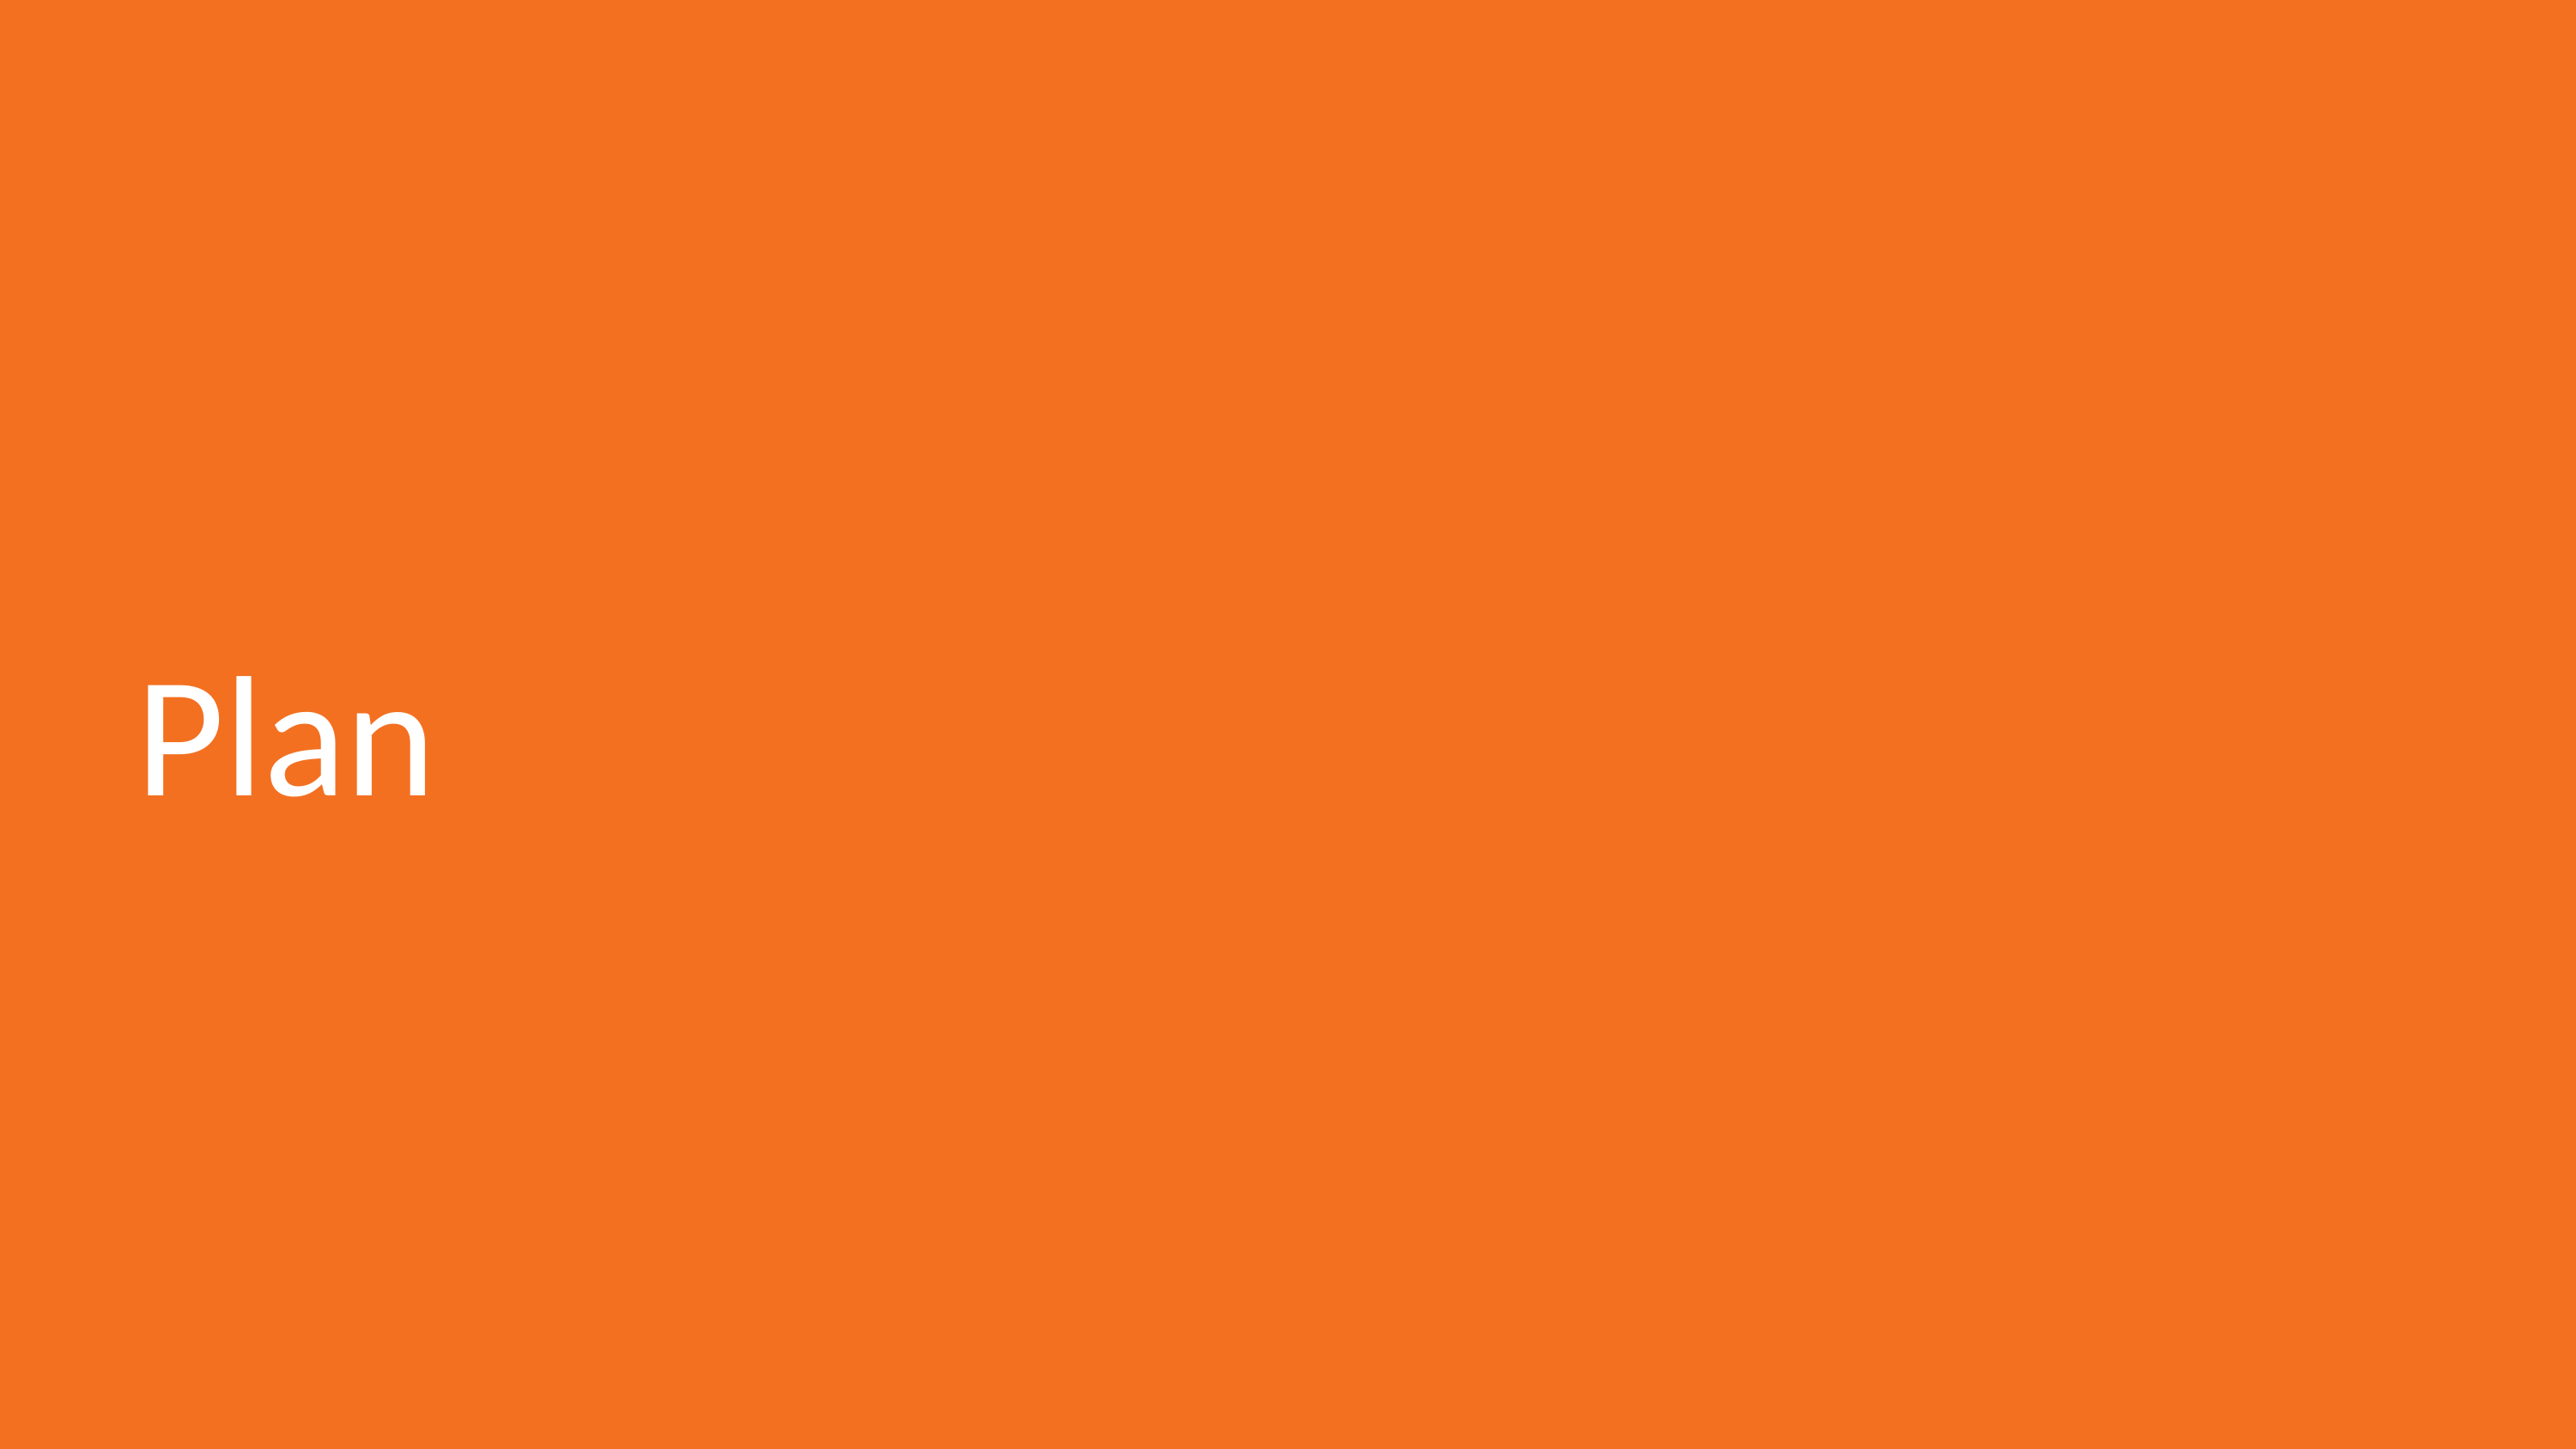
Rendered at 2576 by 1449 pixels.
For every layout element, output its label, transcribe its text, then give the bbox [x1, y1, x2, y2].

title Plan [110, 593, 2539, 856]
